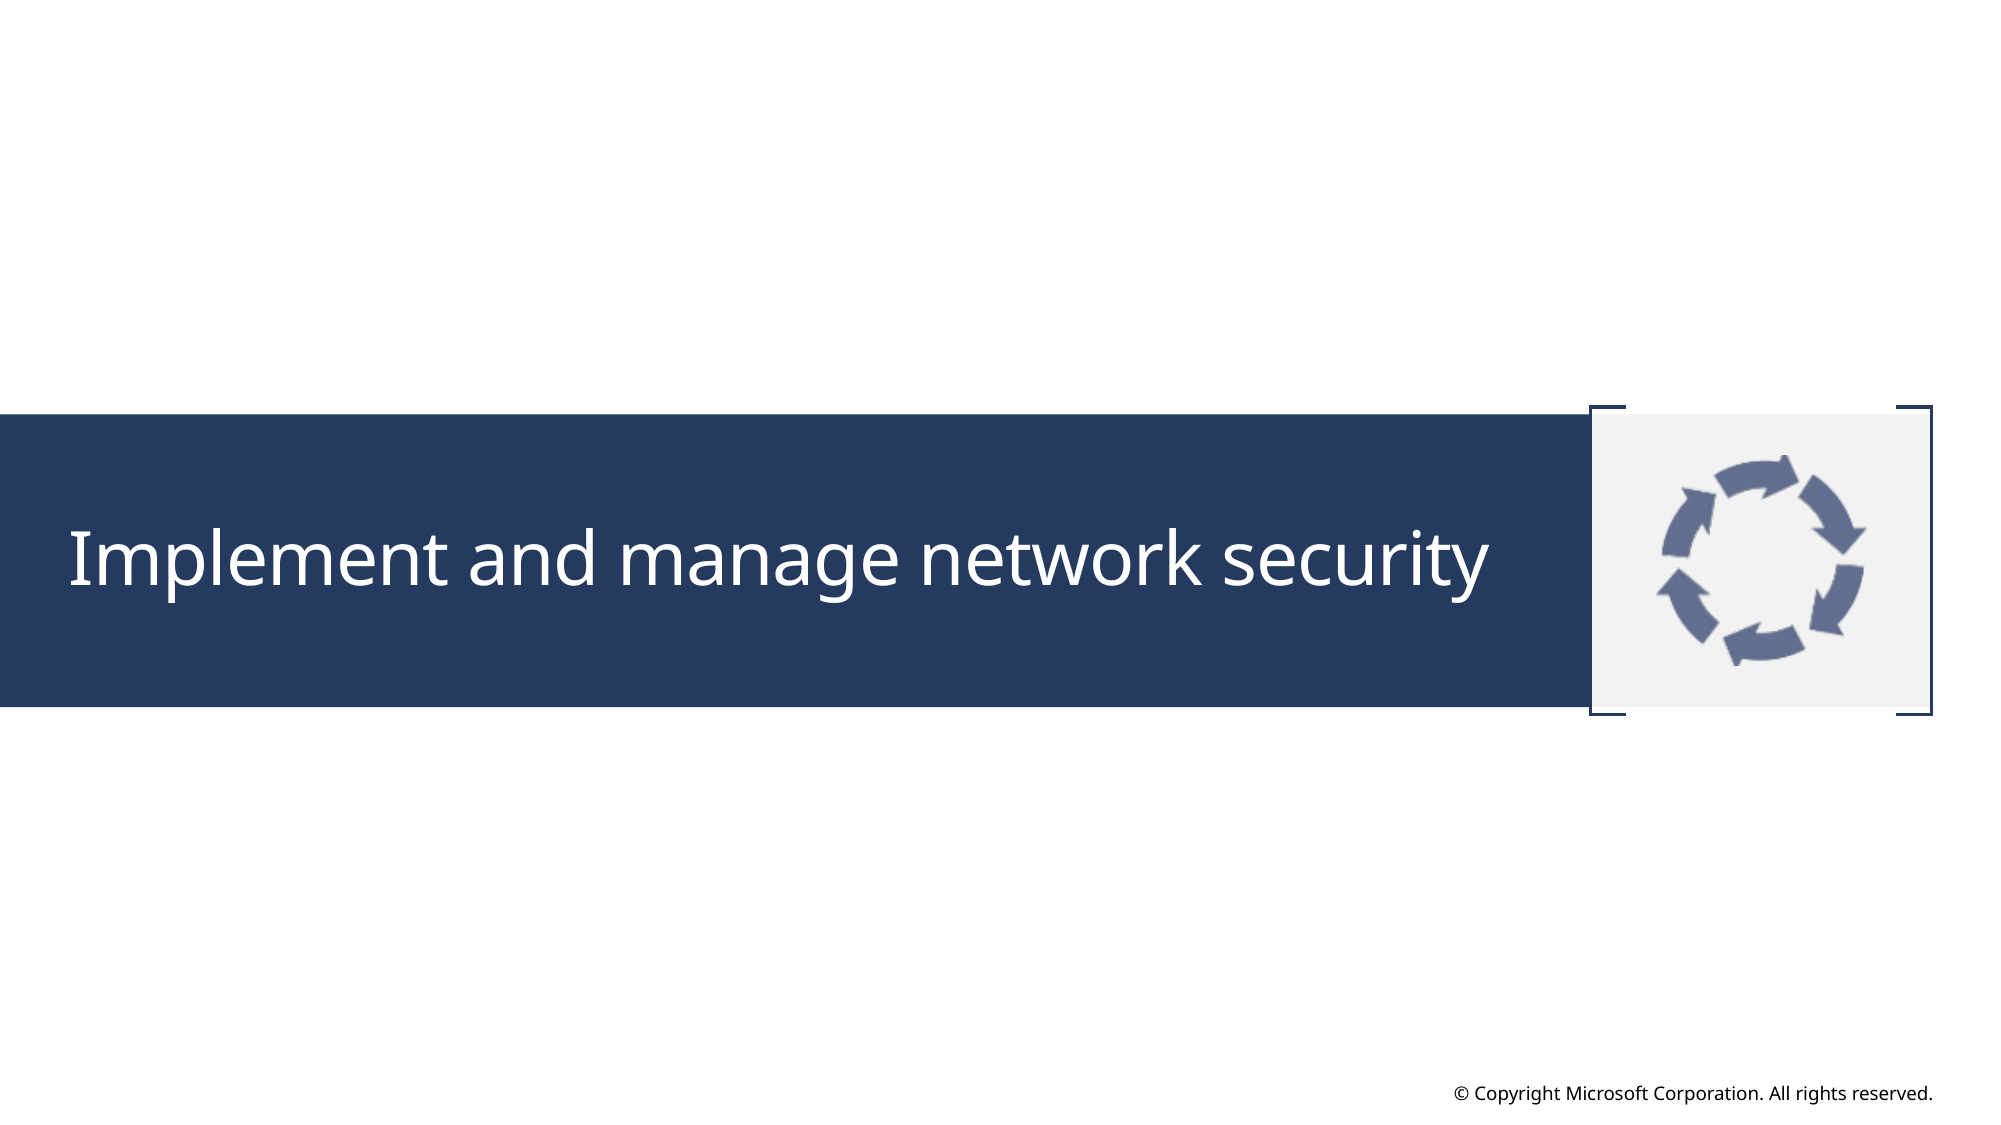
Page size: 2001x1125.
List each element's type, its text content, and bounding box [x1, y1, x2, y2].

picture [1656, 455, 1867, 667]
title Implement and manage network security [68, 414, 1577, 708]
